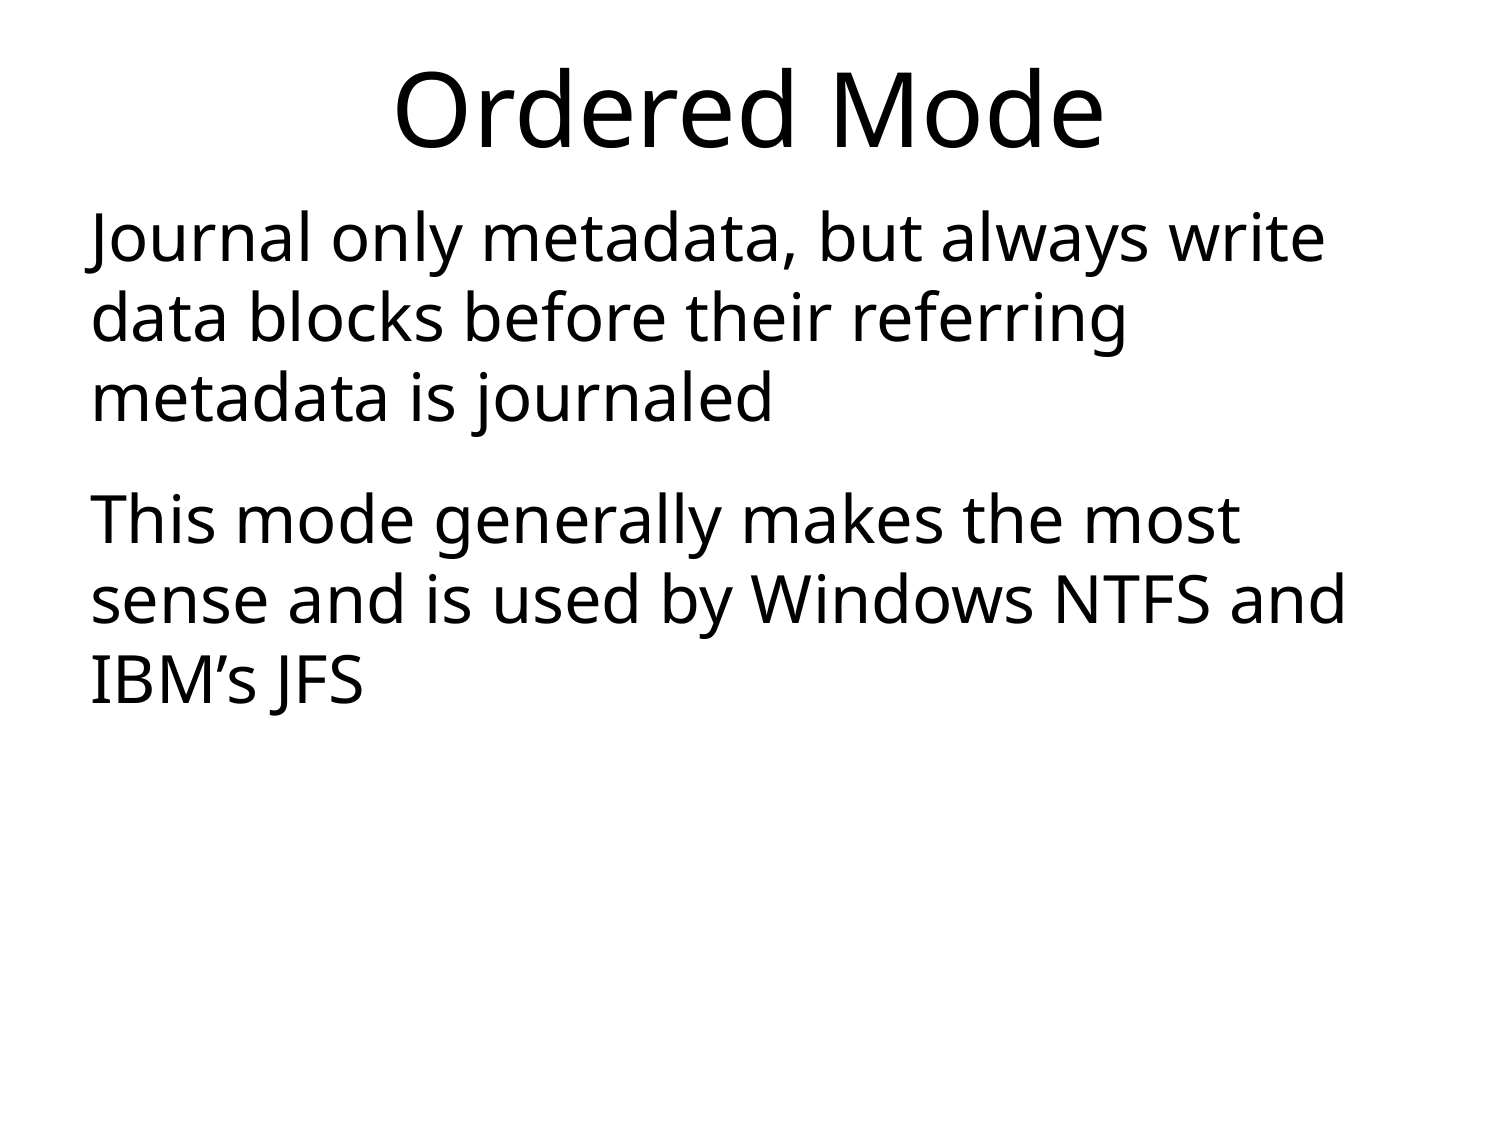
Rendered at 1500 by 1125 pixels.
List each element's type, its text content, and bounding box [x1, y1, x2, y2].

title Ordered Mode [74, 12, 1426, 187]
list Journal only metadata, but always write data blocks before their referring metadata is journaled This mode generally makes the most sense and is used by Windows NTFS and IBM’s JFS [74, 187, 1426, 881]
